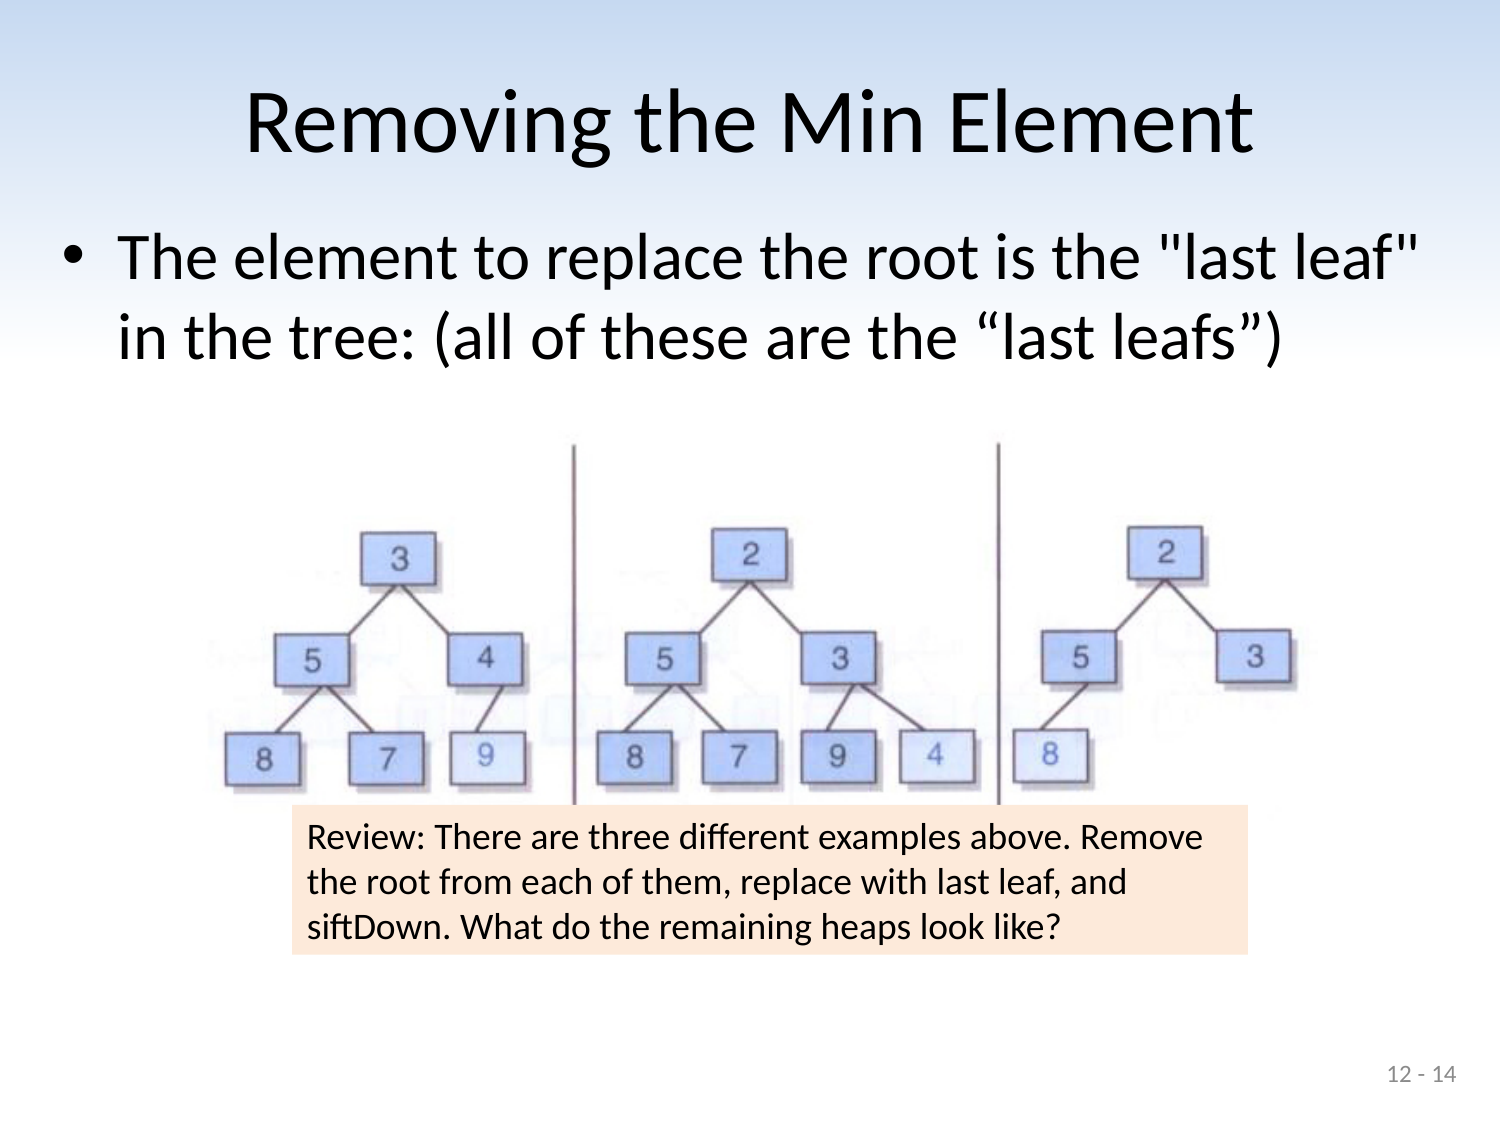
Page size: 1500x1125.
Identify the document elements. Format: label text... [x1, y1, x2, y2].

list The element to replace the root is the "last leaf" in the tree: (all of these are the “last leafs”) [46, 205, 1473, 1043]
slide_number 12 - 14 [1121, 1042, 1472, 1103]
picture [200, 428, 1319, 834]
title Removing the Min Element [28, 45, 1473, 186]
text_box Review: There are three different examples above. Remove the root from each of them, replace with last leaf, and siftDown. What do the remaining heaps look like? [292, 843, 1248, 955]
